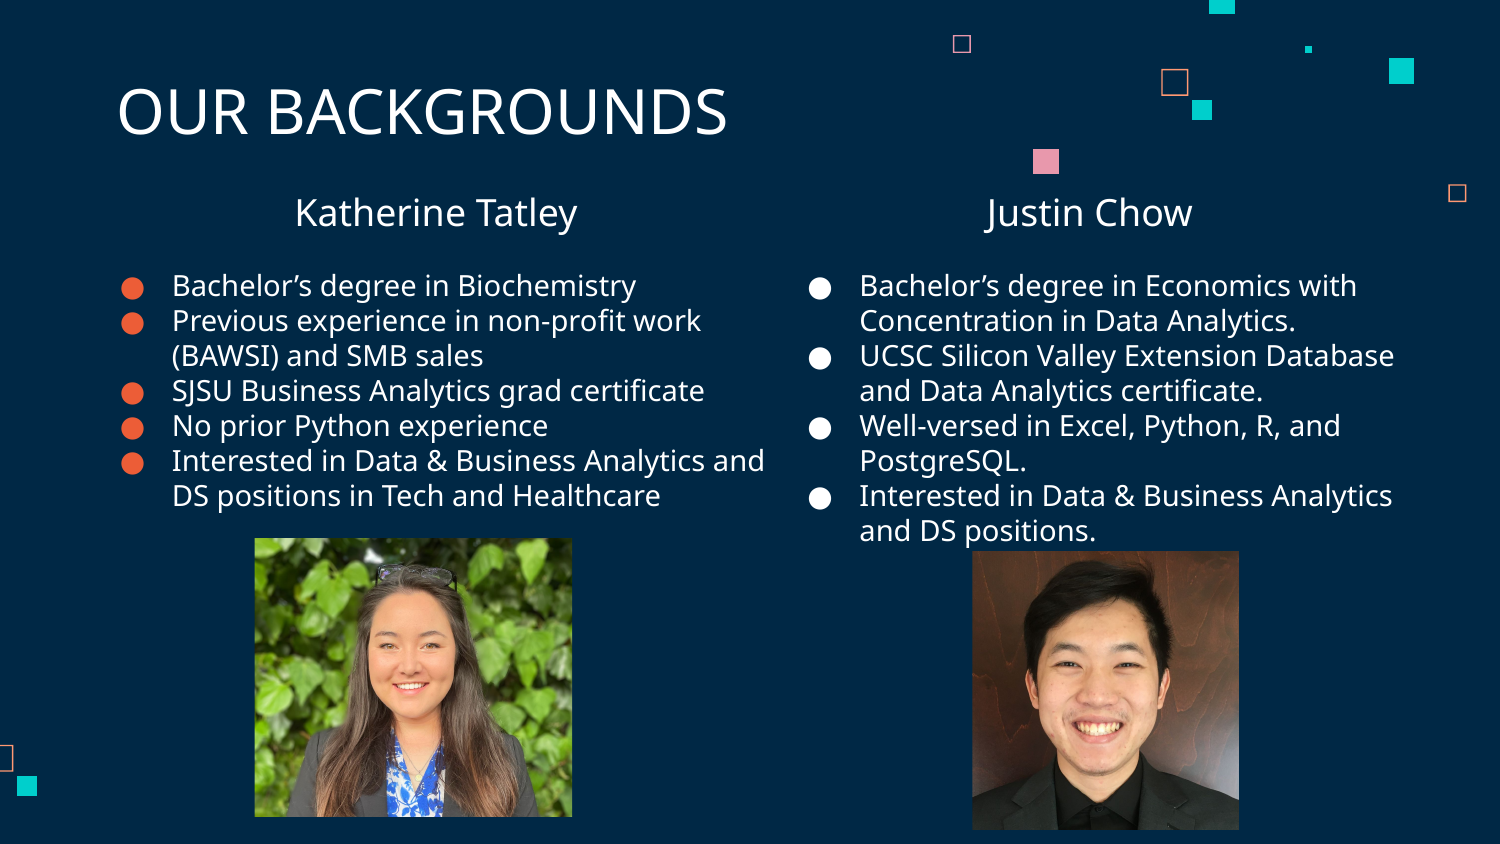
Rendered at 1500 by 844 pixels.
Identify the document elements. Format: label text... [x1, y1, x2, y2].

title OUR BACKGROUNDS [101, 67, 878, 163]
picture [971, 551, 1240, 830]
list Justin Chow Bachelor’s degree in Economics with Concentration in Data Analytics. UCSC Silicon Valley Extension Database and Data Analytics certificate. Well-versed in Excel, Python, R, and PostgreSQL. Interested in Data & Business Analytics and DS positions. [769, 174, 1411, 796]
picture [254, 538, 573, 817]
list Katherine Tatley Bachelor’s degree in Biochemistry Previous experience in non-profit work (BAWSI) and SMB sales SJSU Business Analytics grad certificate No prior Python experience Interested in Data & Business Analytics and DS positions in Tech and Healthcare [81, 174, 769, 796]
